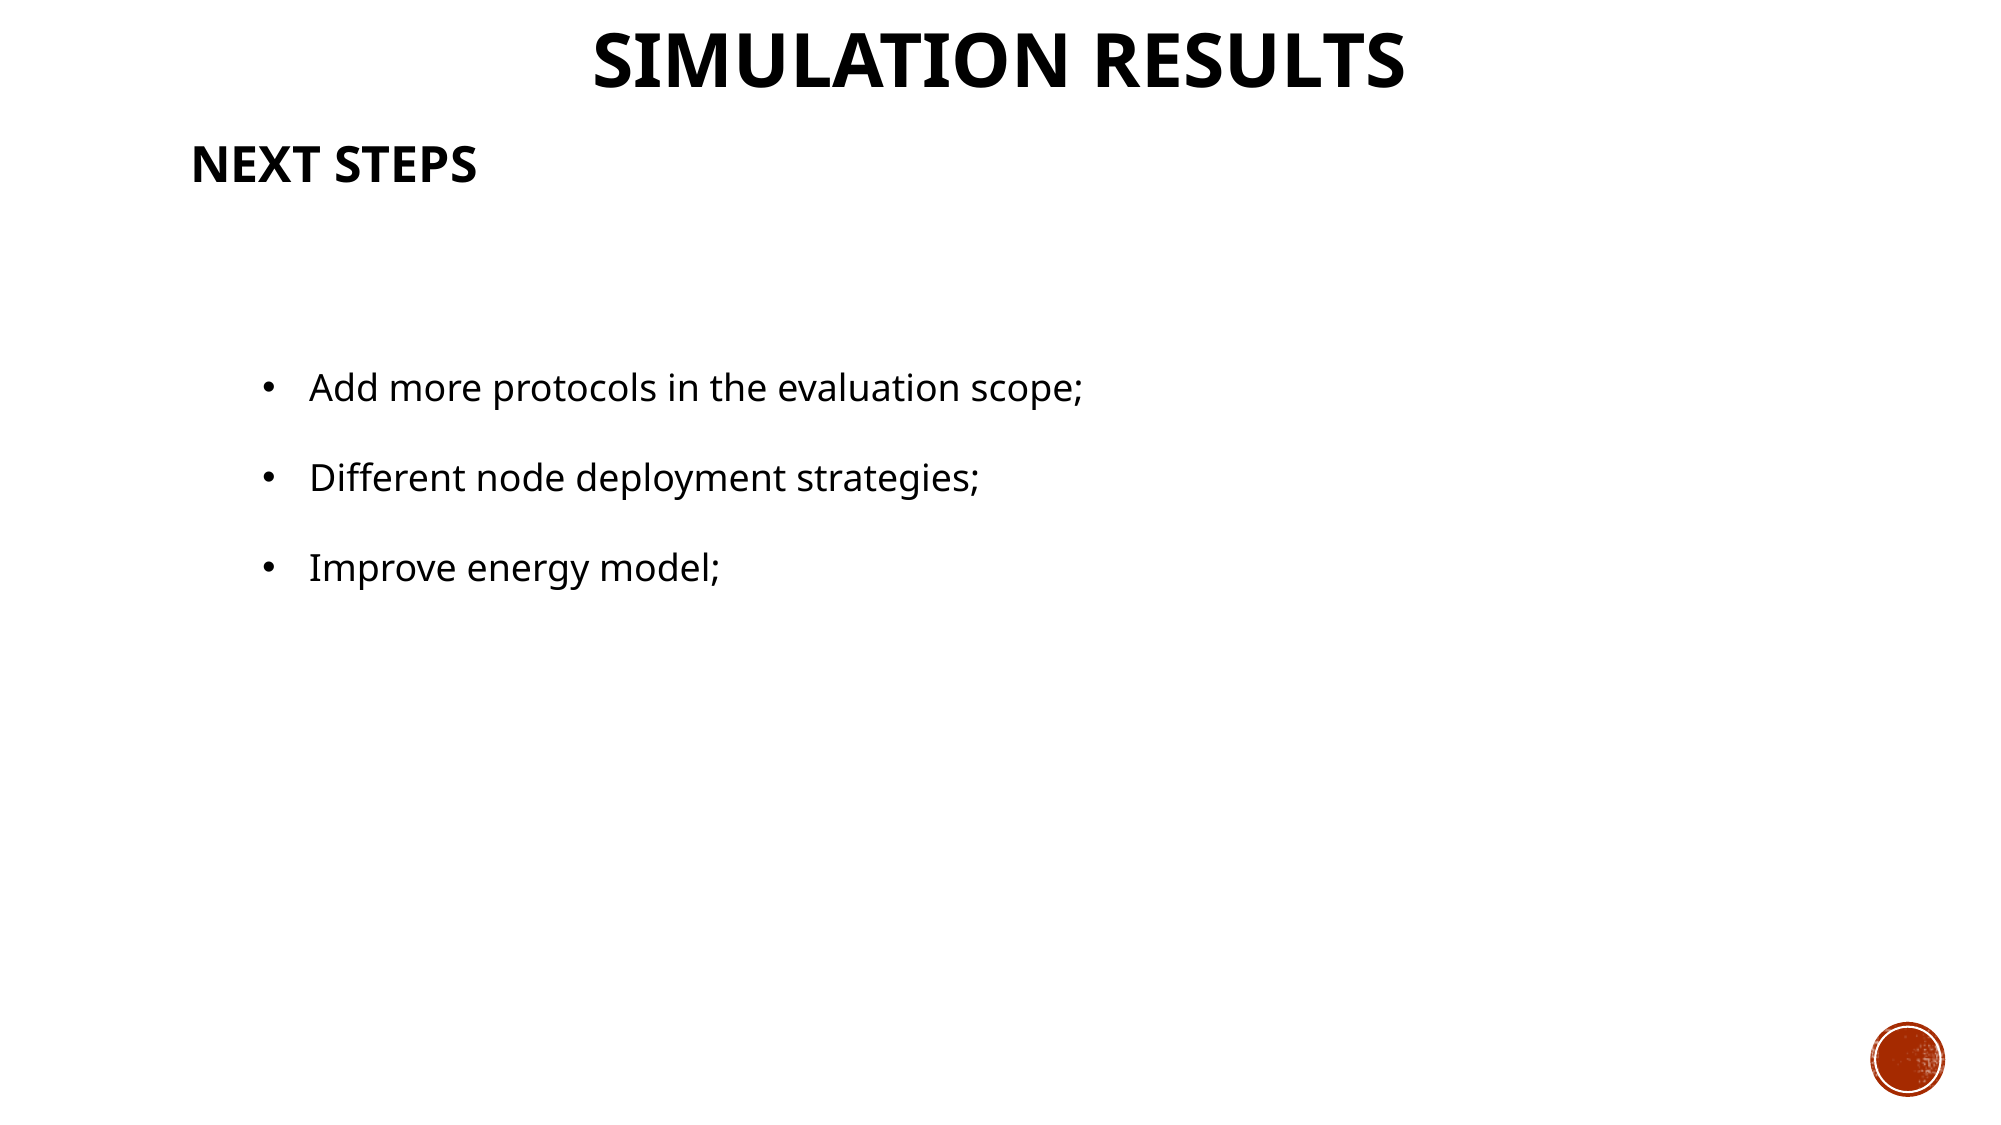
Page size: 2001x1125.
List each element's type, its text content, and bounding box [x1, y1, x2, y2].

text_box NEXT STEPS [175, 125, 1826, 200]
text_box Add more protocols in the evaluation scope; Different node deployment strategies; Improve energy model; [247, 311, 1544, 597]
title Simulation results [137, 0, 1863, 127]
